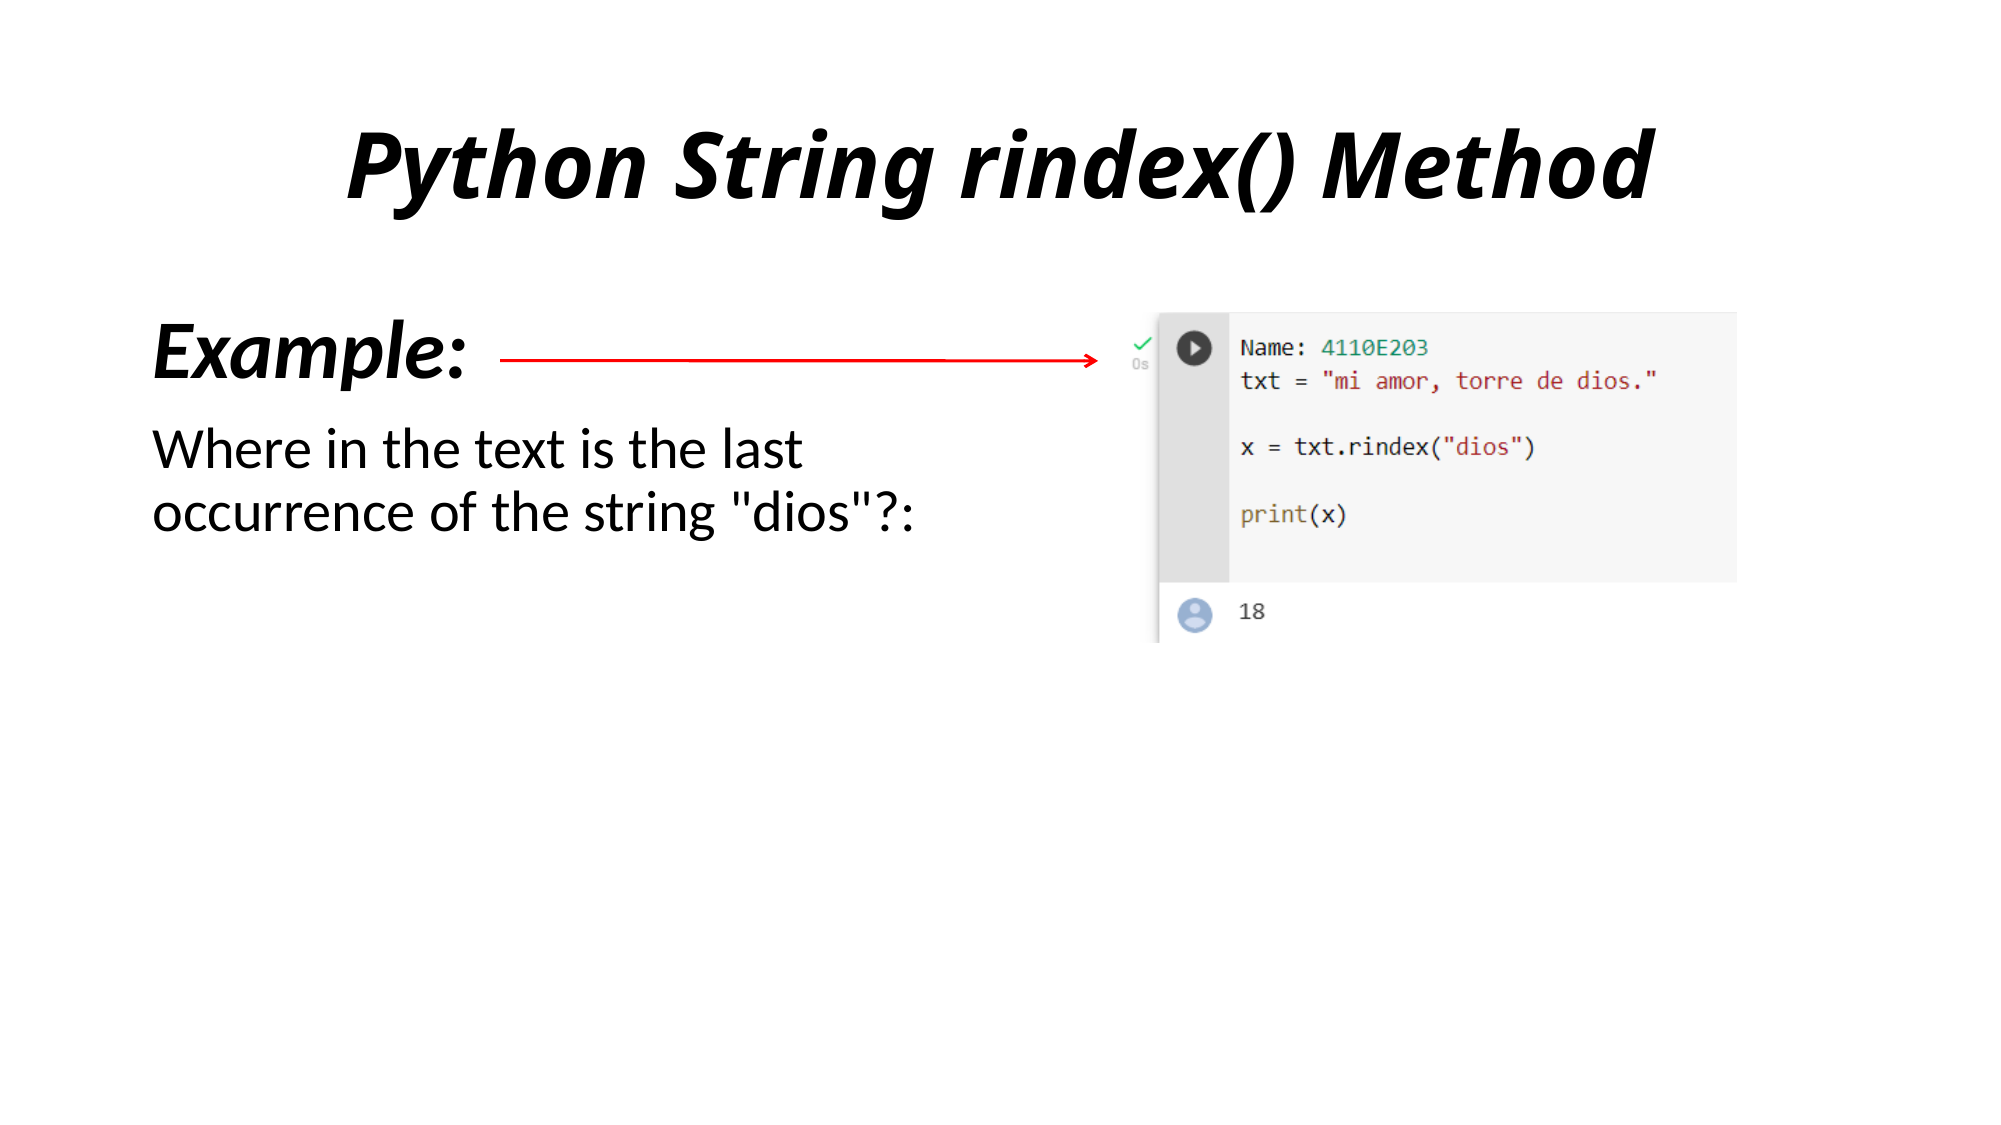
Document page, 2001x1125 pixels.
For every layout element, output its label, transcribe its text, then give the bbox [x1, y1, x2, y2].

title Python String rindex() Method [137, 59, 1863, 278]
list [1126, 312, 1737, 643]
list Example: Where in the text is the last occurrence of the string "dios"?: [137, 299, 988, 1014]
